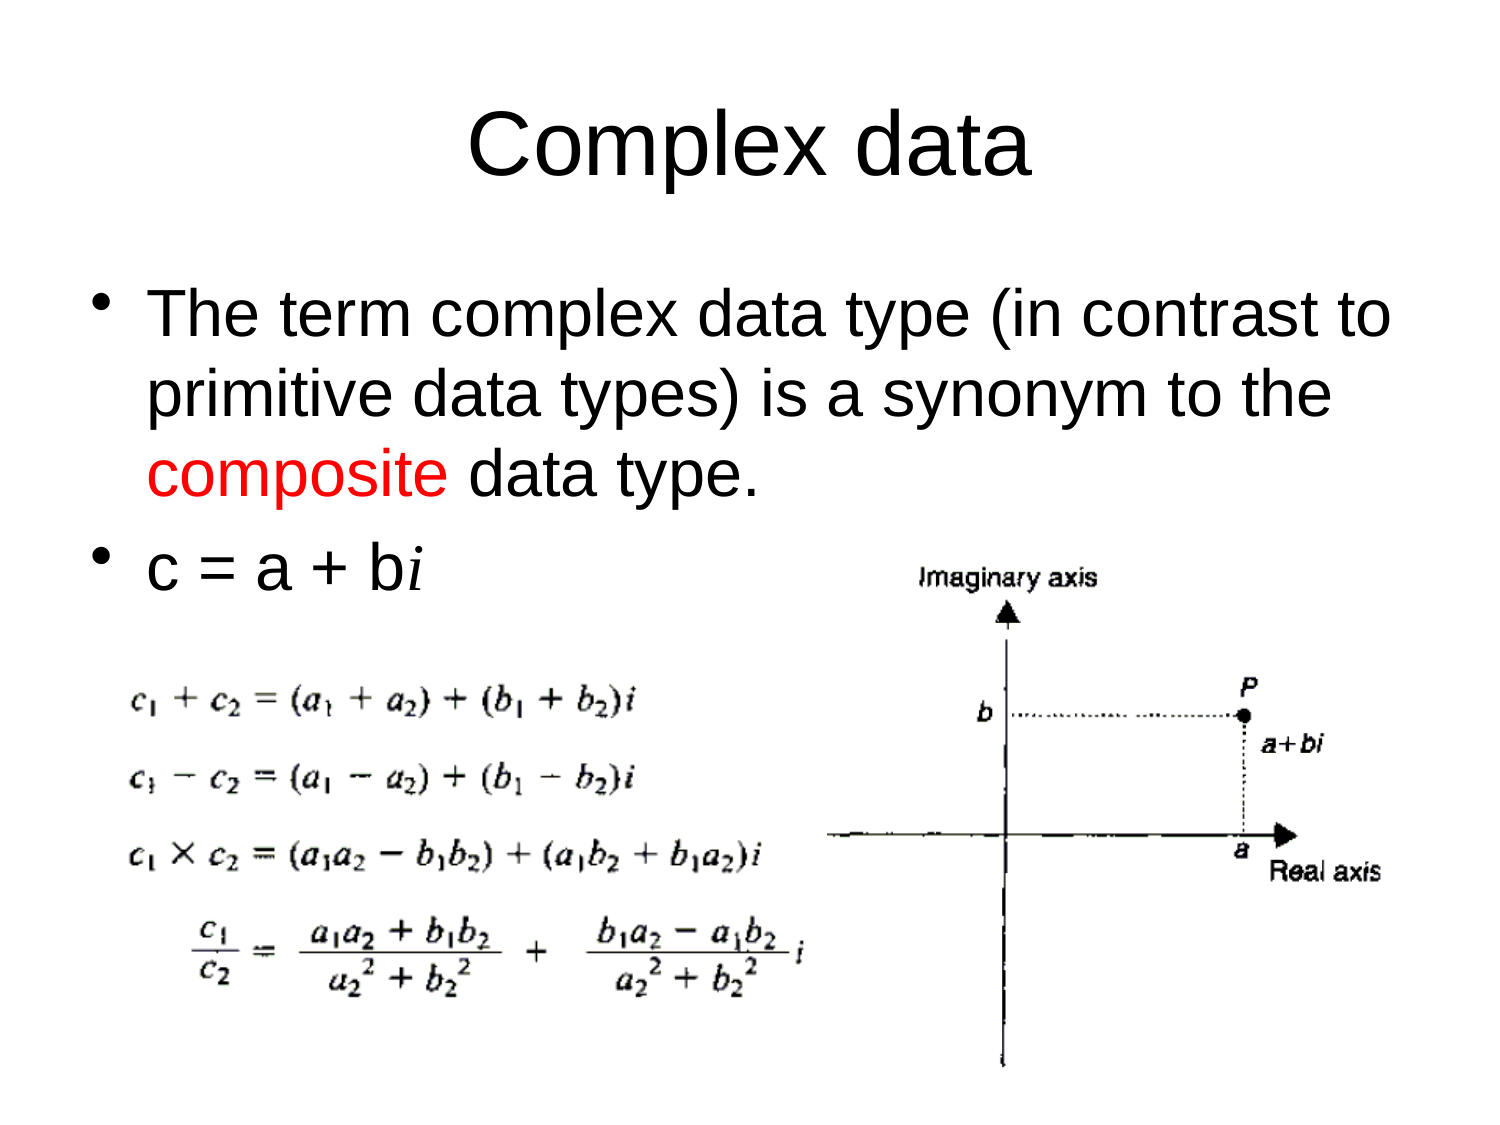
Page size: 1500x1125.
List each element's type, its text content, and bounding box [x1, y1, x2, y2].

list The term complex data type (in contrast to primitive data types) is a synonym to the composite data type. c = a + bi [75, 262, 1425, 1005]
picture [111, 526, 1395, 1077]
title Complex data [75, 45, 1425, 233]
